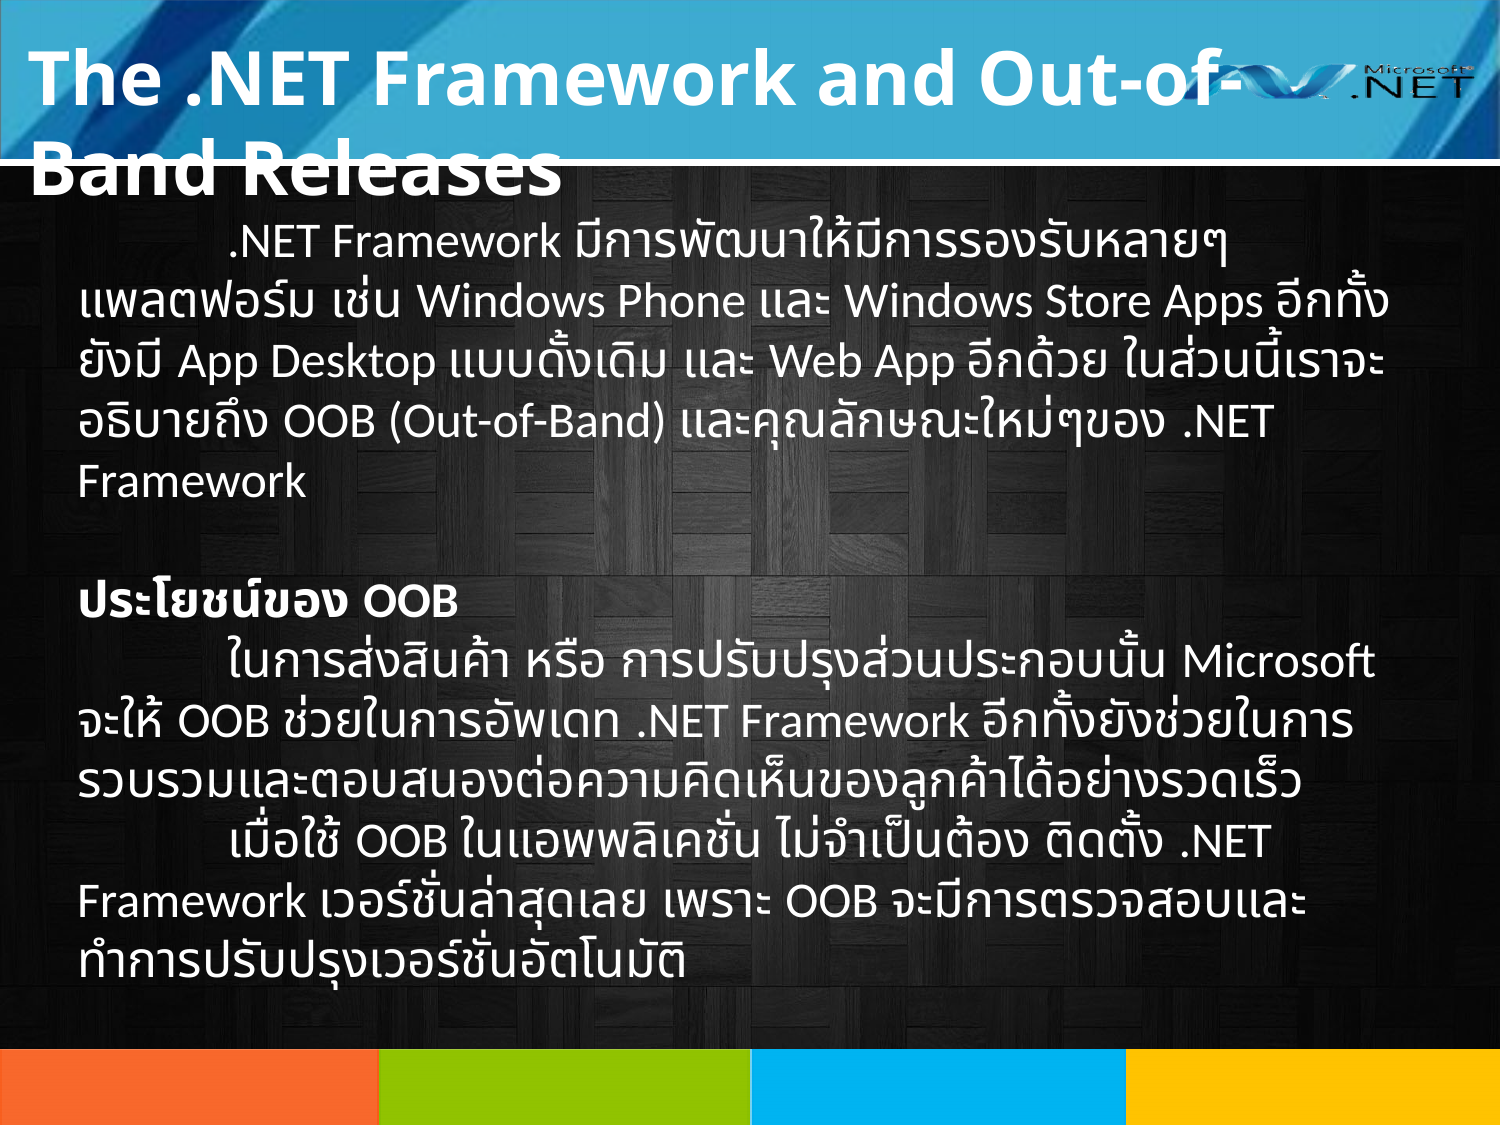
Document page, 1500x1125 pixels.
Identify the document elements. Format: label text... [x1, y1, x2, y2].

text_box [0, 0, 1500, 162]
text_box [0, 1049, 1500, 1125]
text_box The .NET Framework and Out-of-Band Releases [12, 173, 1332, 218]
picture [0, 166, 1500, 1049]
text_box .NET Framework มีการพัฒนาให้มีการรองรับหลายๆแพลตฟอร์ม เช่น Windows Phone และ Windows Store Apps อีกทั้งยังมี App Desktop แบบดั้งเดิม และ Web App อีกด้วย ในส่วนนี้เราจะอธิบายถึง OOB (Out-of-Band) และคุณลักษณะใหม่ๆของ .NET Framework ประโยชน์ของ OOB ในการส่งสินค้า หรือ การปรับปรุงส่วนประกอบนั้น Microsoft จะให้ OOB ช่วยในการอัพเดท .NET Framework อีกทั้งยังช่วยในการรวบรวมและตอบสนองต่อความคิดเห็นของลูกค้าได้อย่างรวดเร็ว เมื่อใช้ OOB ในแอพพลิเคชั่น ไม่จำเป็นต้อง ติดตั้ง .NET Framework เวอร์ชั่นล่าสุดเลย เพราะ OOB จะมีการตรวจสอบและทำการปรับปรุงเวอร์ชั่นอัตโนมัติ [62, 199, 1413, 995]
